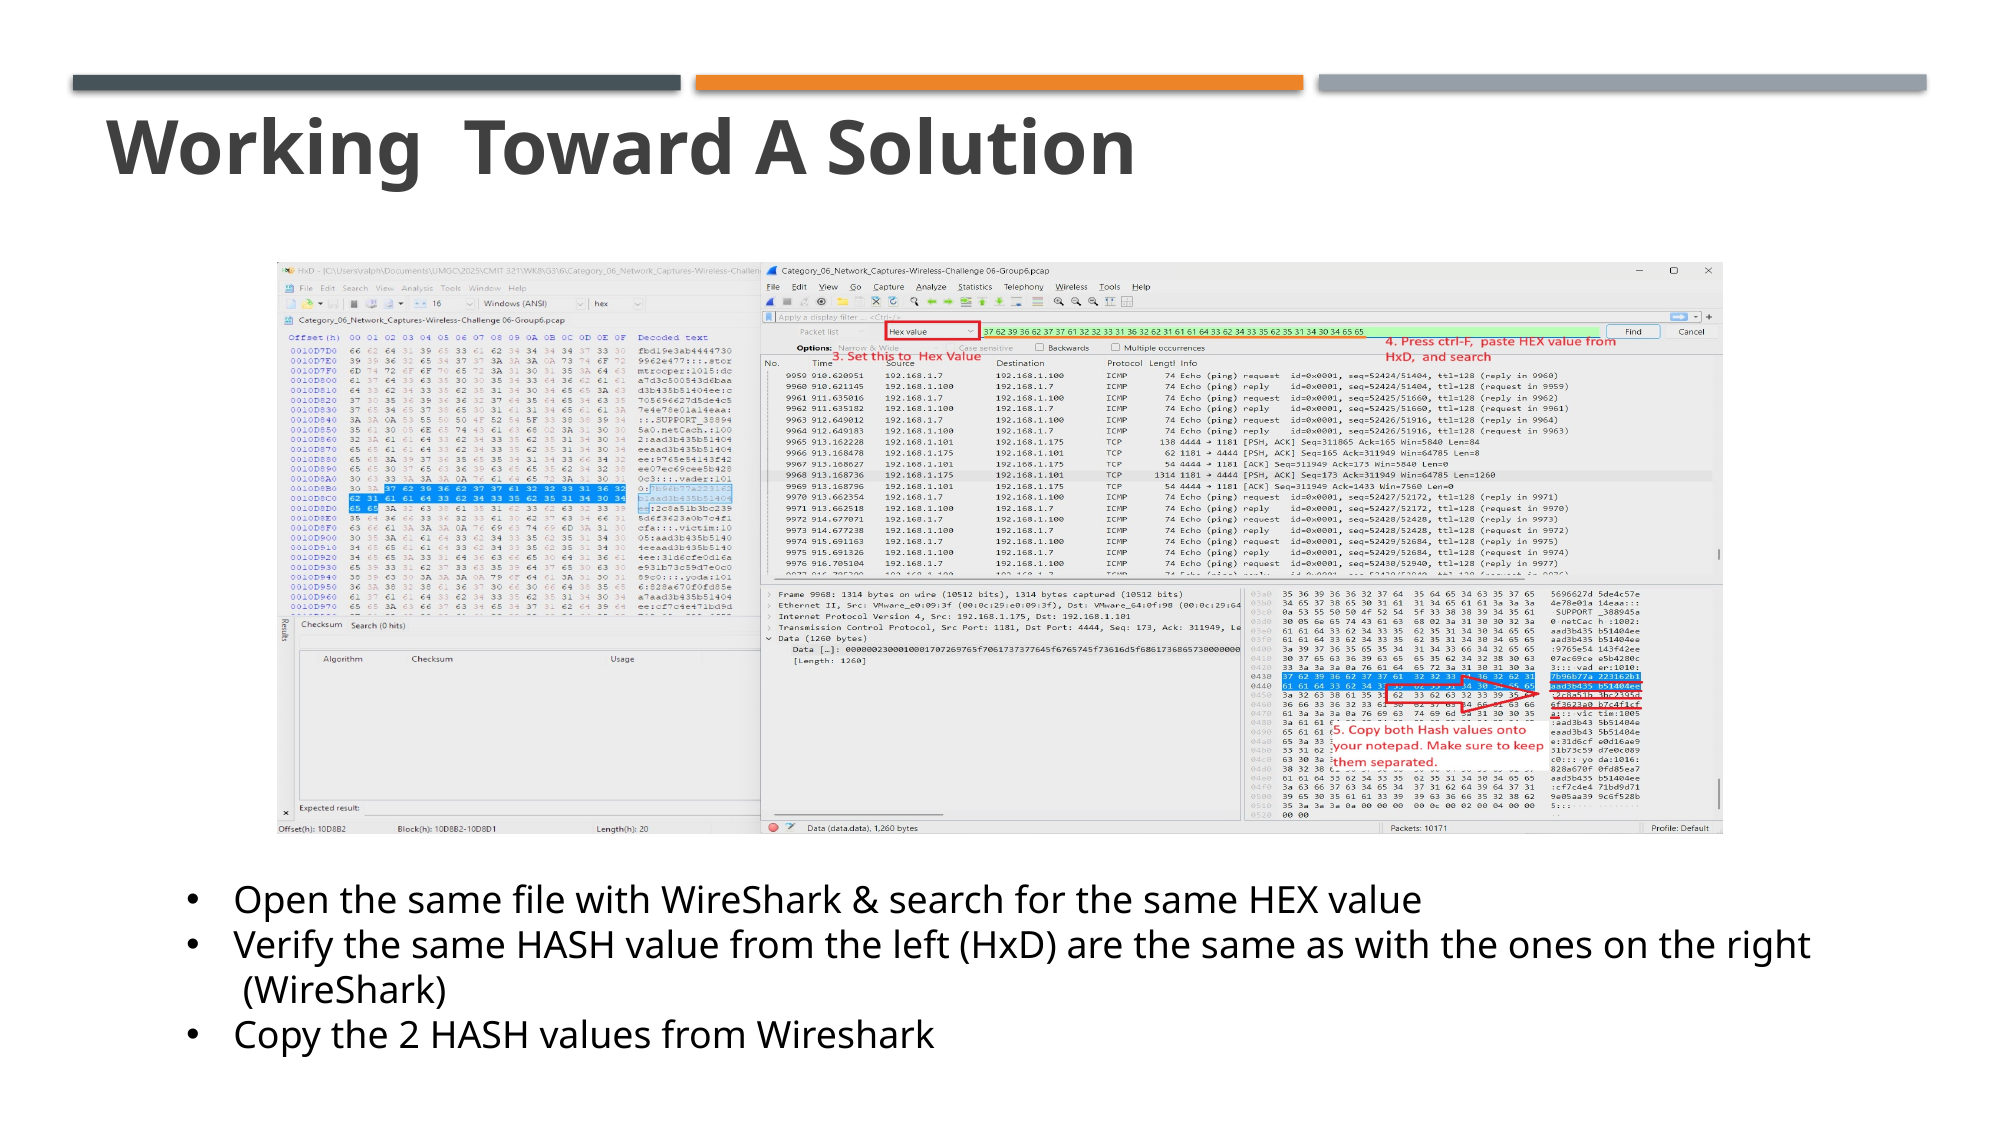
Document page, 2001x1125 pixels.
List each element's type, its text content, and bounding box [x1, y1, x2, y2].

text_box Open the same file with WireShark & search for the same HEX value Verify the same HASH value from the left (HxD) are the same as with the ones on the right (WireShark) Copy the 2 HASH values from Wireshark [171, 868, 1829, 1064]
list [276, 262, 1724, 835]
title Working Toward A Solution [91, 27, 1909, 467]
